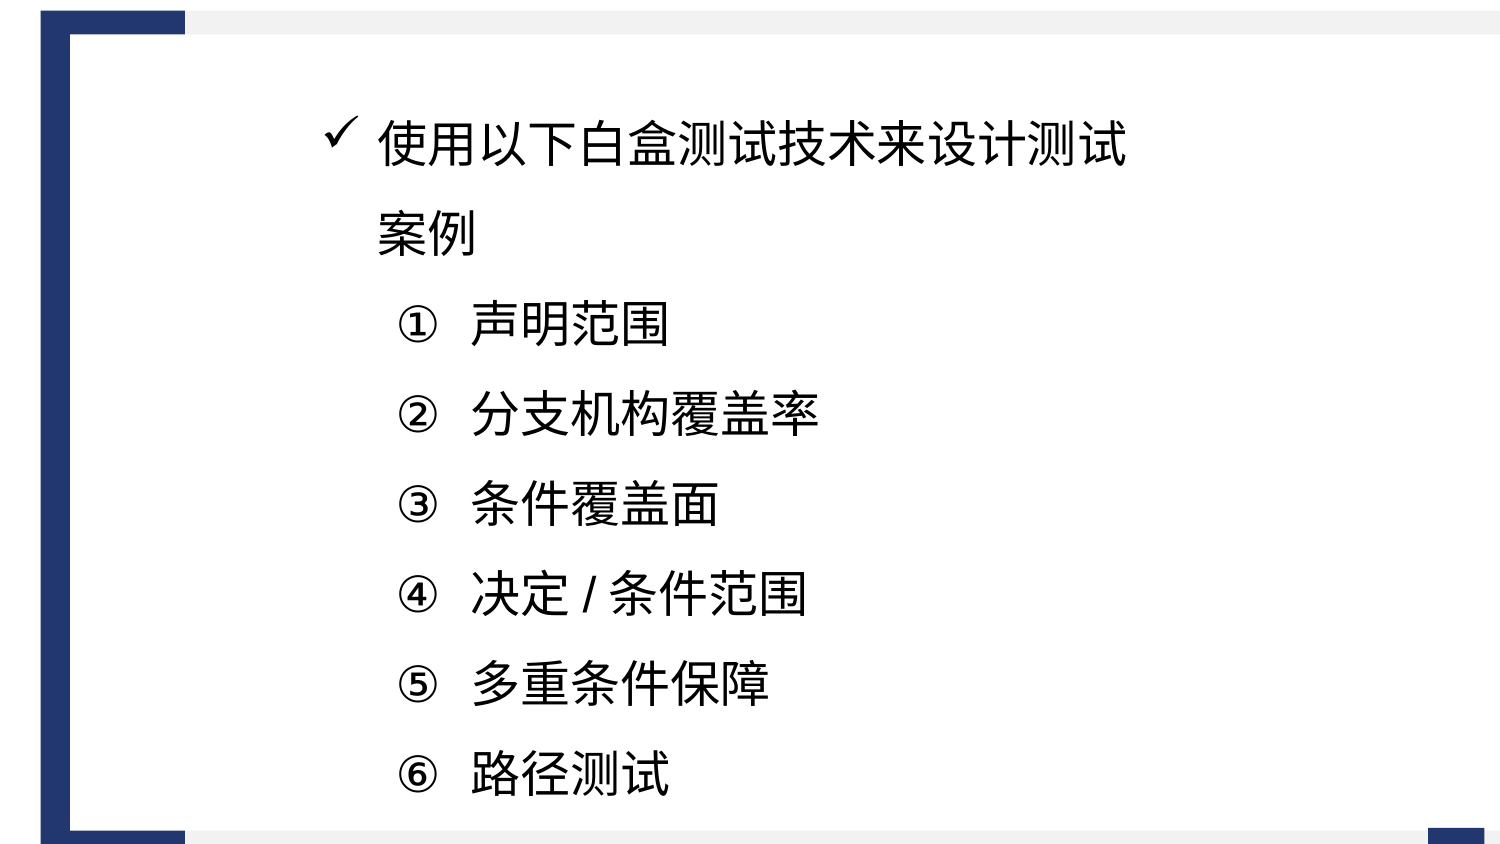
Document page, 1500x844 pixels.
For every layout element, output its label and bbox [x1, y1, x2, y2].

text_box [40, 10, 1500, 844]
